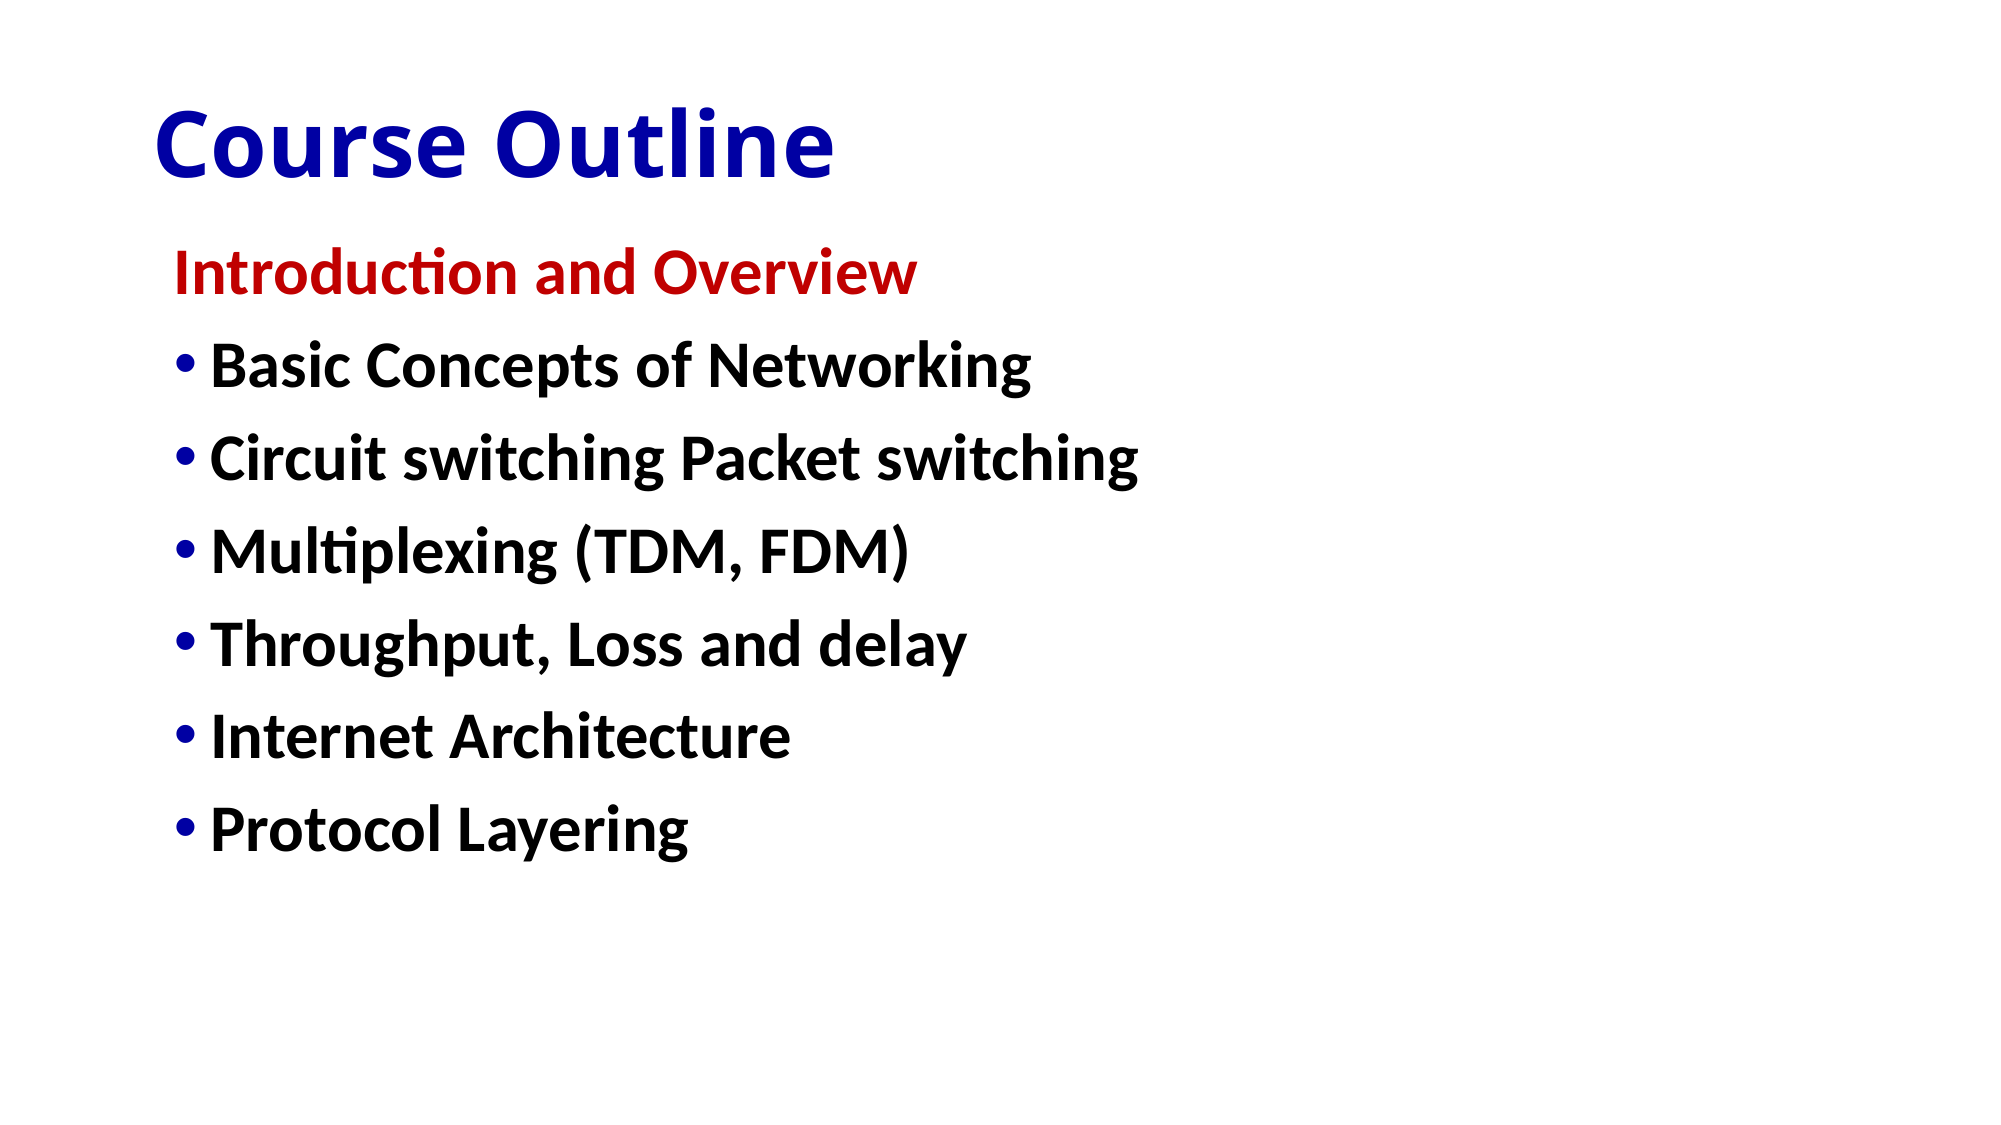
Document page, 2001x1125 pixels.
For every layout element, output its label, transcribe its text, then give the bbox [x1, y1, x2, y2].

title Course Outline [137, 74, 1863, 221]
list Introduction and Overview Basic Concepts of Networking Circuit switching Packet switching Multiplexing (TDM, FDM) Throughput, Loss and delay Internet Architecture Protocol Layering [137, 230, 1863, 984]
